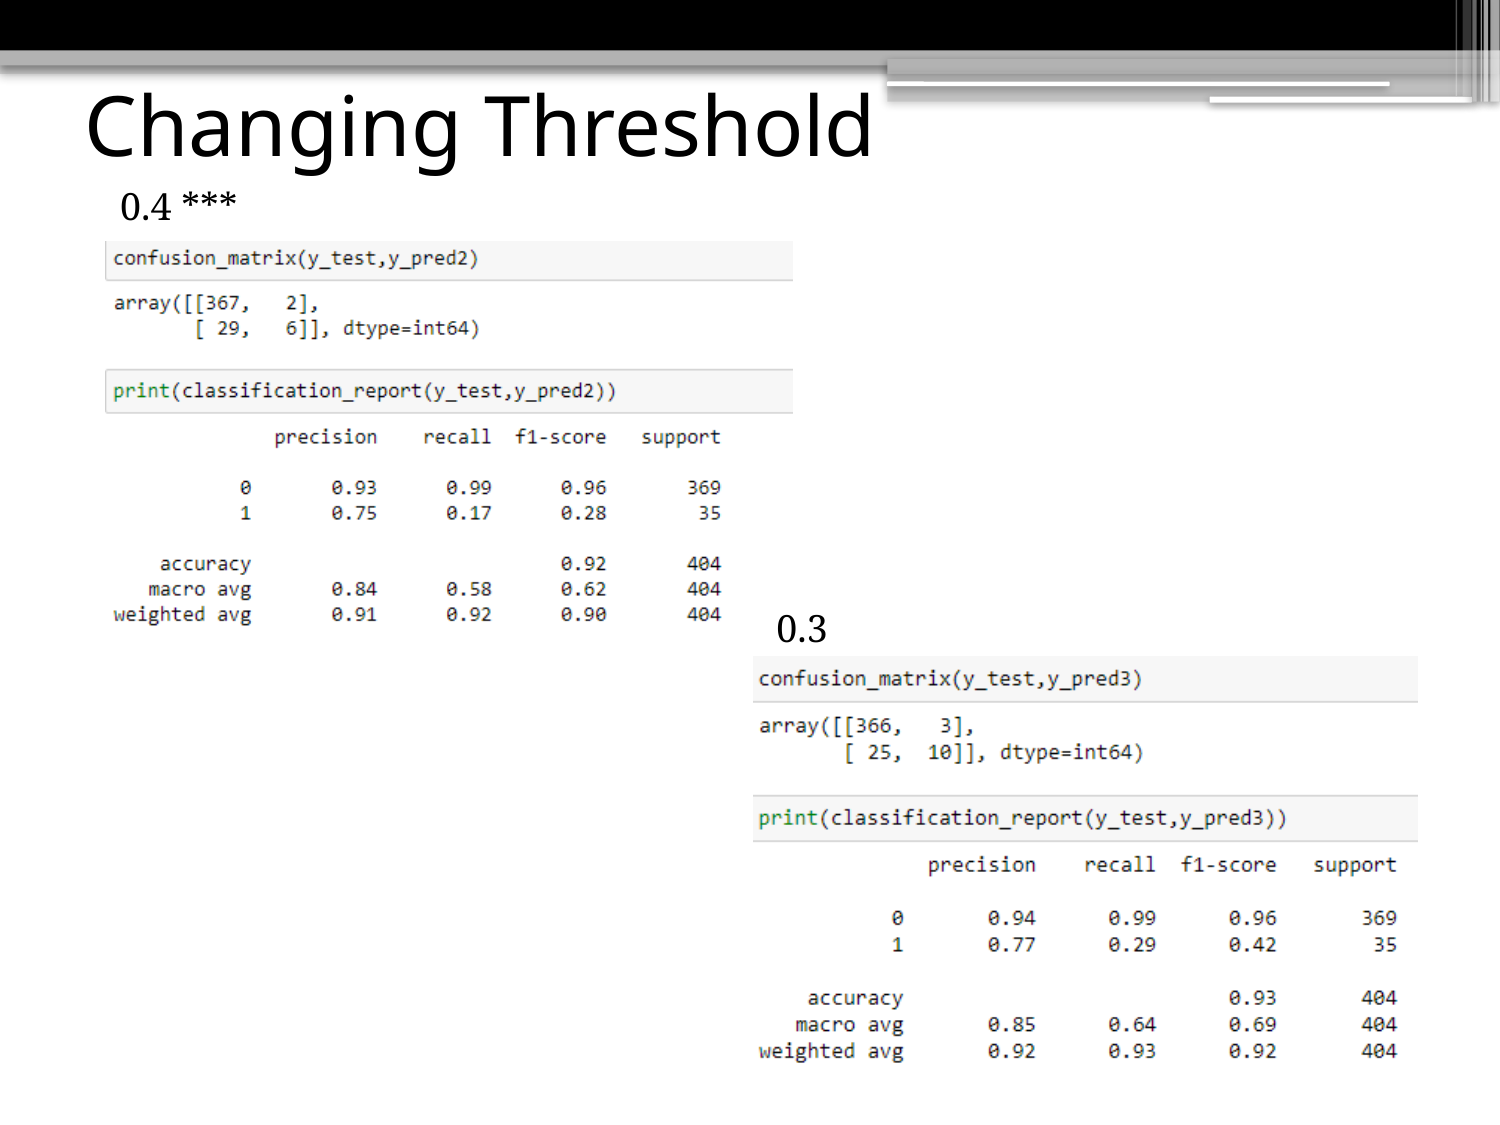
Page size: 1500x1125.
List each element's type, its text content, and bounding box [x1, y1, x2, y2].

text_box 0.3 [796, 597, 914, 653]
picture [105, 241, 793, 645]
title Changing Threshold [70, 46, 1421, 200]
picture [753, 656, 1419, 1102]
text_box 0.4 *** [105, 175, 340, 236]
